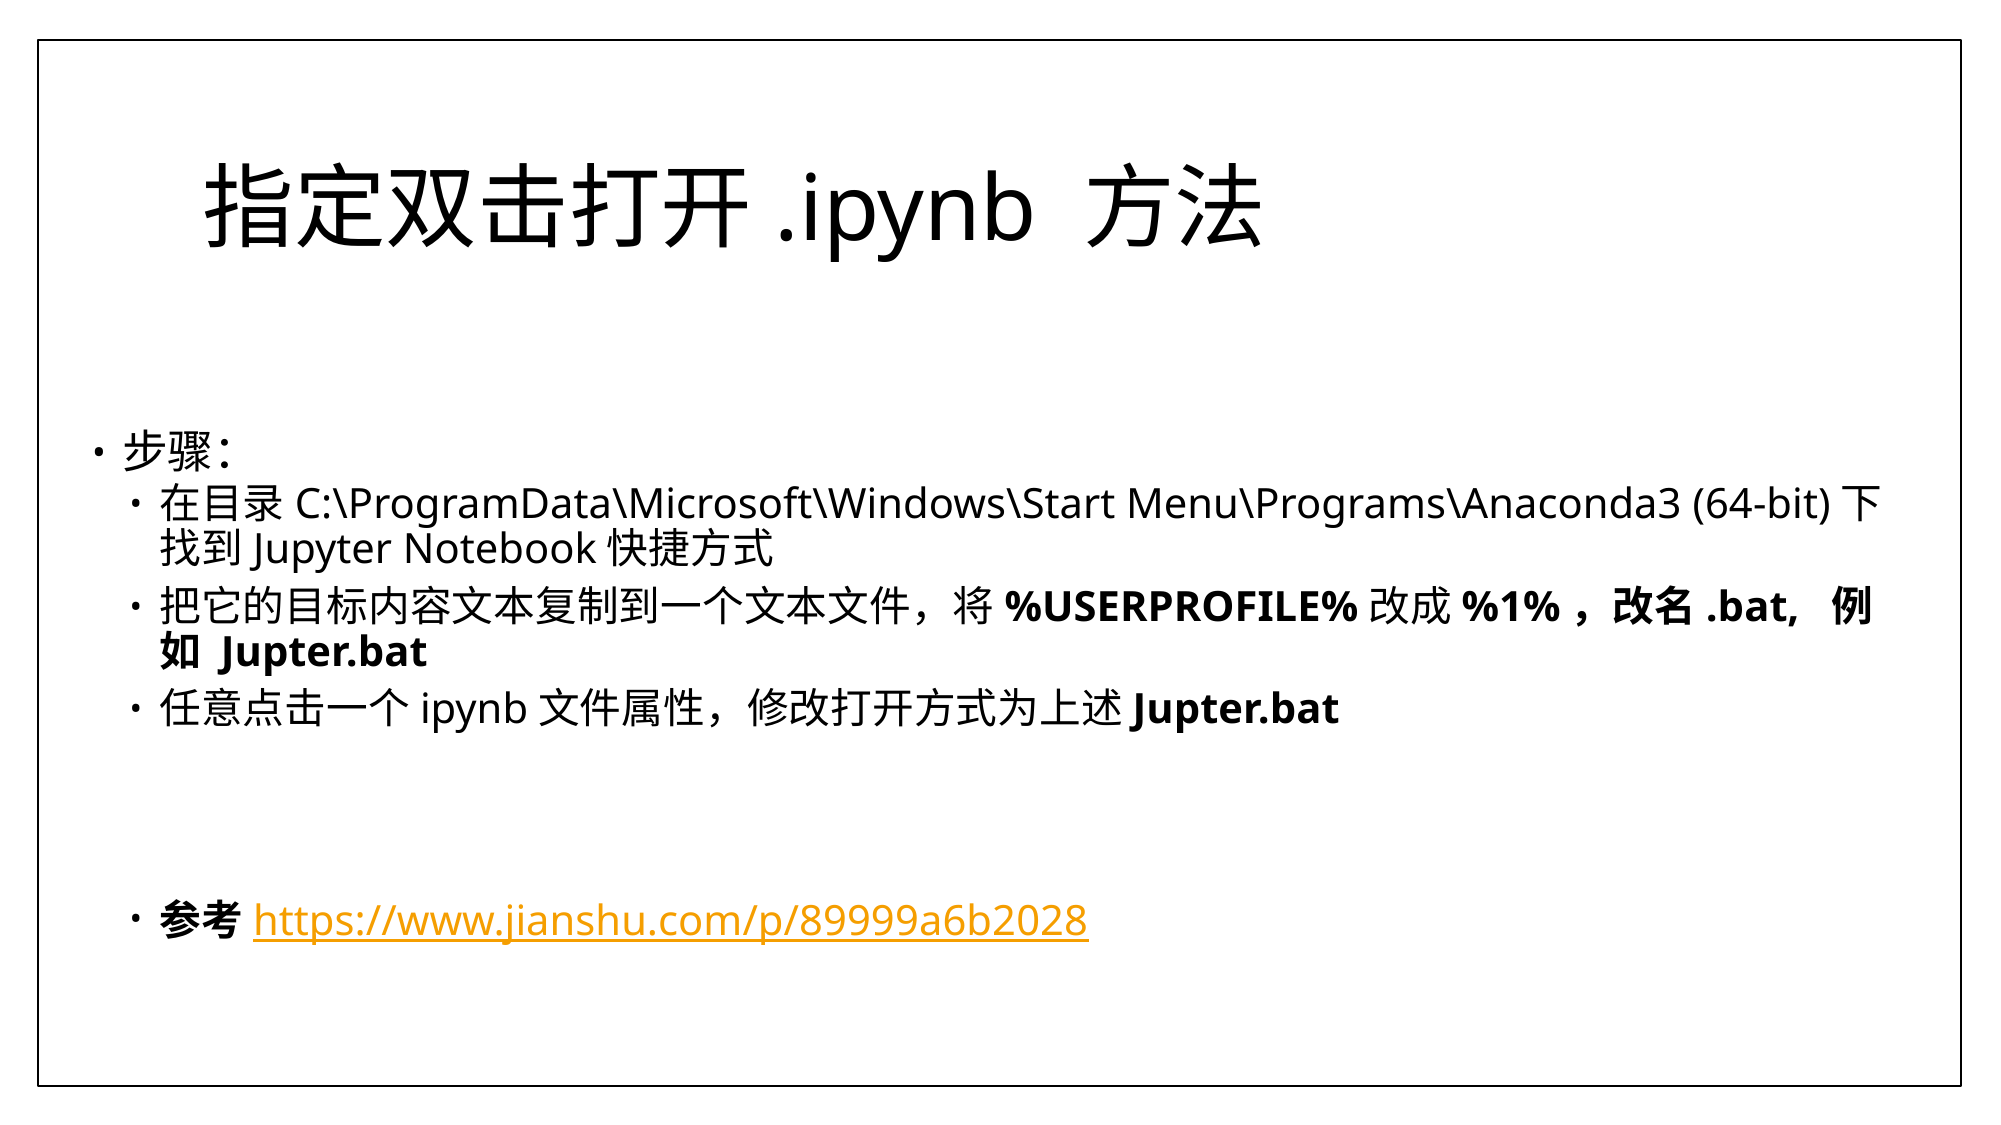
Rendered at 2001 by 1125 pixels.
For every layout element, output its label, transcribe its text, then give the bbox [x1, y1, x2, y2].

title 指定双击打开.ipynb 方法 [187, 99, 1808, 323]
list 步骤： 在目录C:\ProgramData\Microsoft\Windows\Start Menu\Programs\Anaconda3 (64-bit)下找到Jupyter Notebook快捷方式 把它的目标内容文本复制到一个文本文件，将%USERPROFILE%改成%1%，改名.bat, 例如 Jupter.bat 任意点击一个ipynb文件属性，修改打开方式为上述Jupter.bat 参考https://www.jianshu.com/p/89999a6b2028 [69, 337, 1909, 1000]
